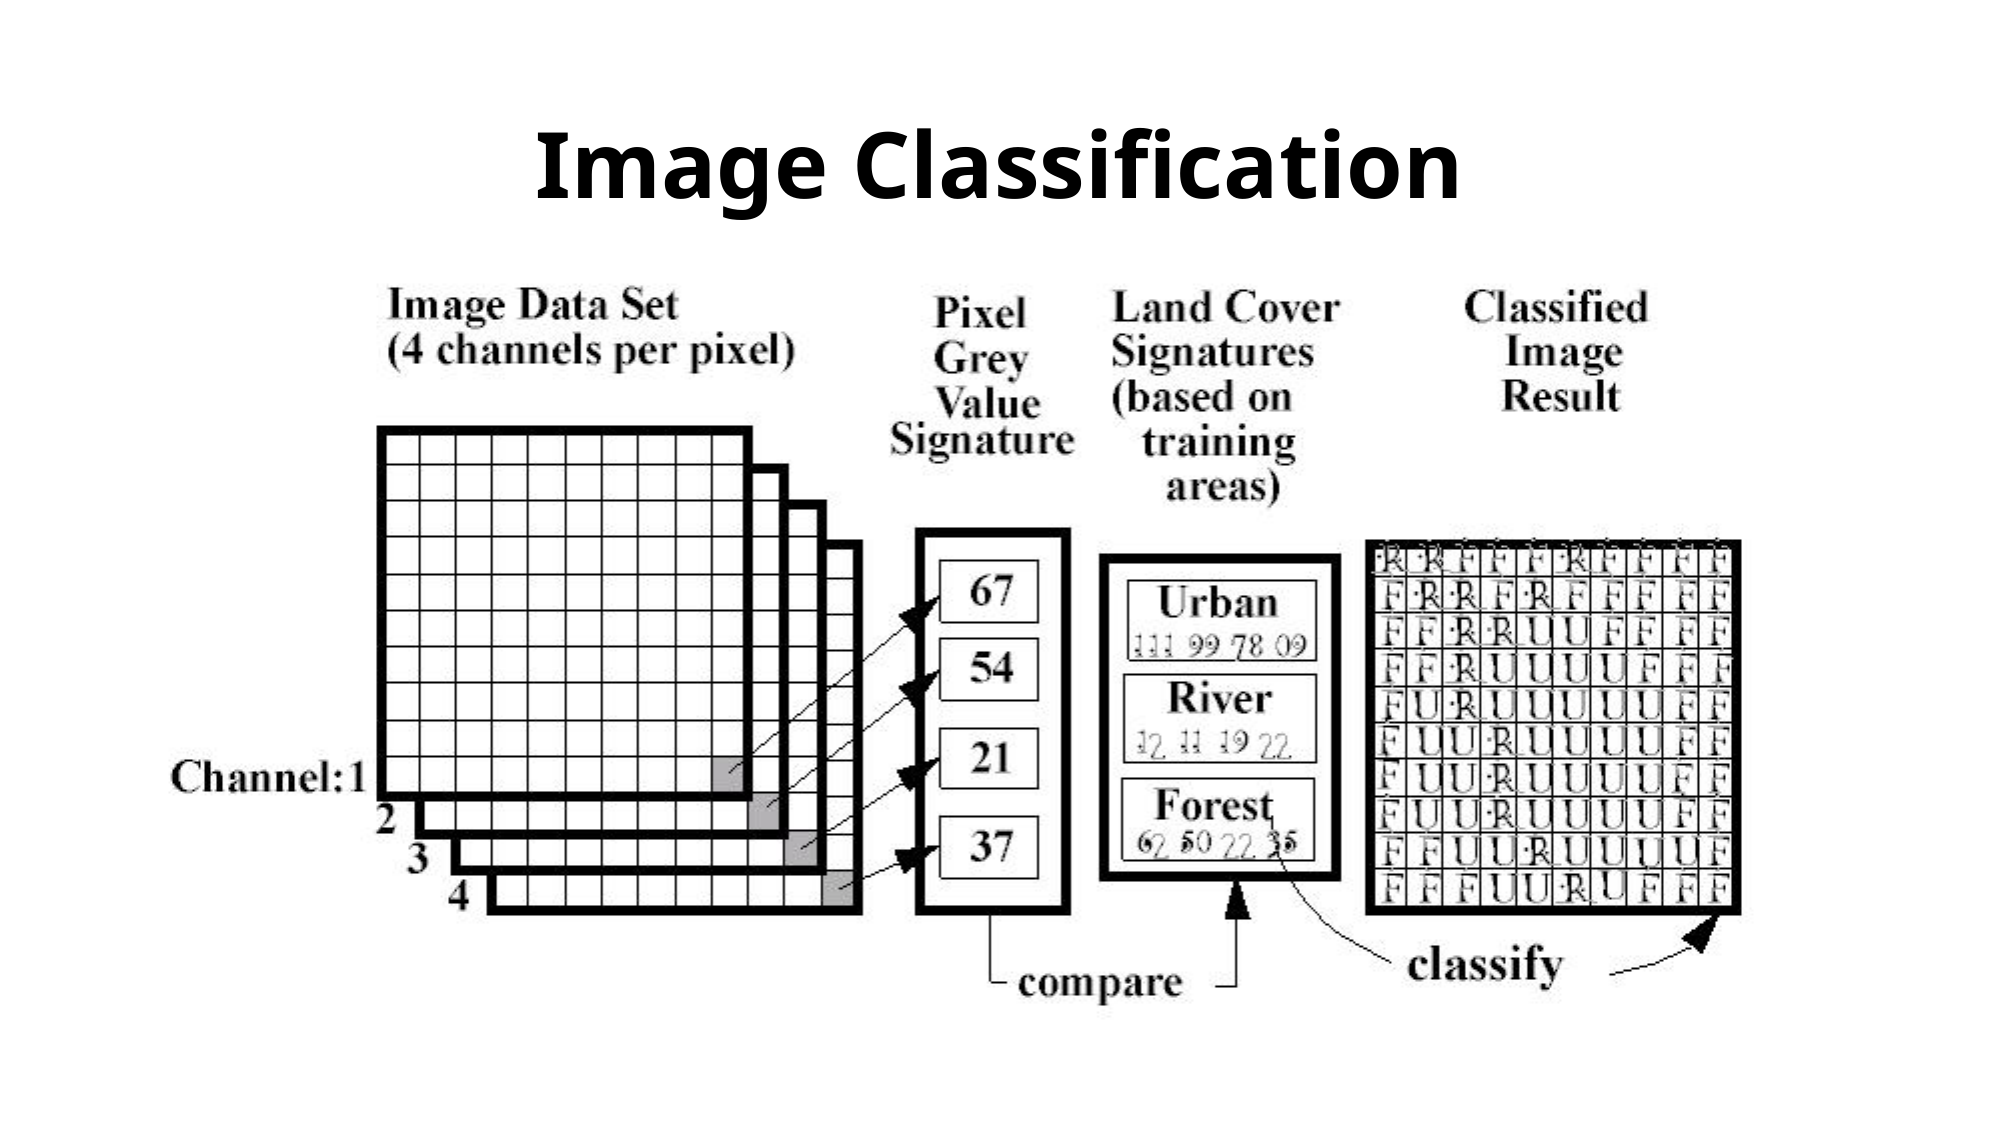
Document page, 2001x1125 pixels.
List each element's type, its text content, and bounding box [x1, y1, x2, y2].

title Image Classification [137, 59, 1863, 278]
picture [137, 252, 1838, 1028]
